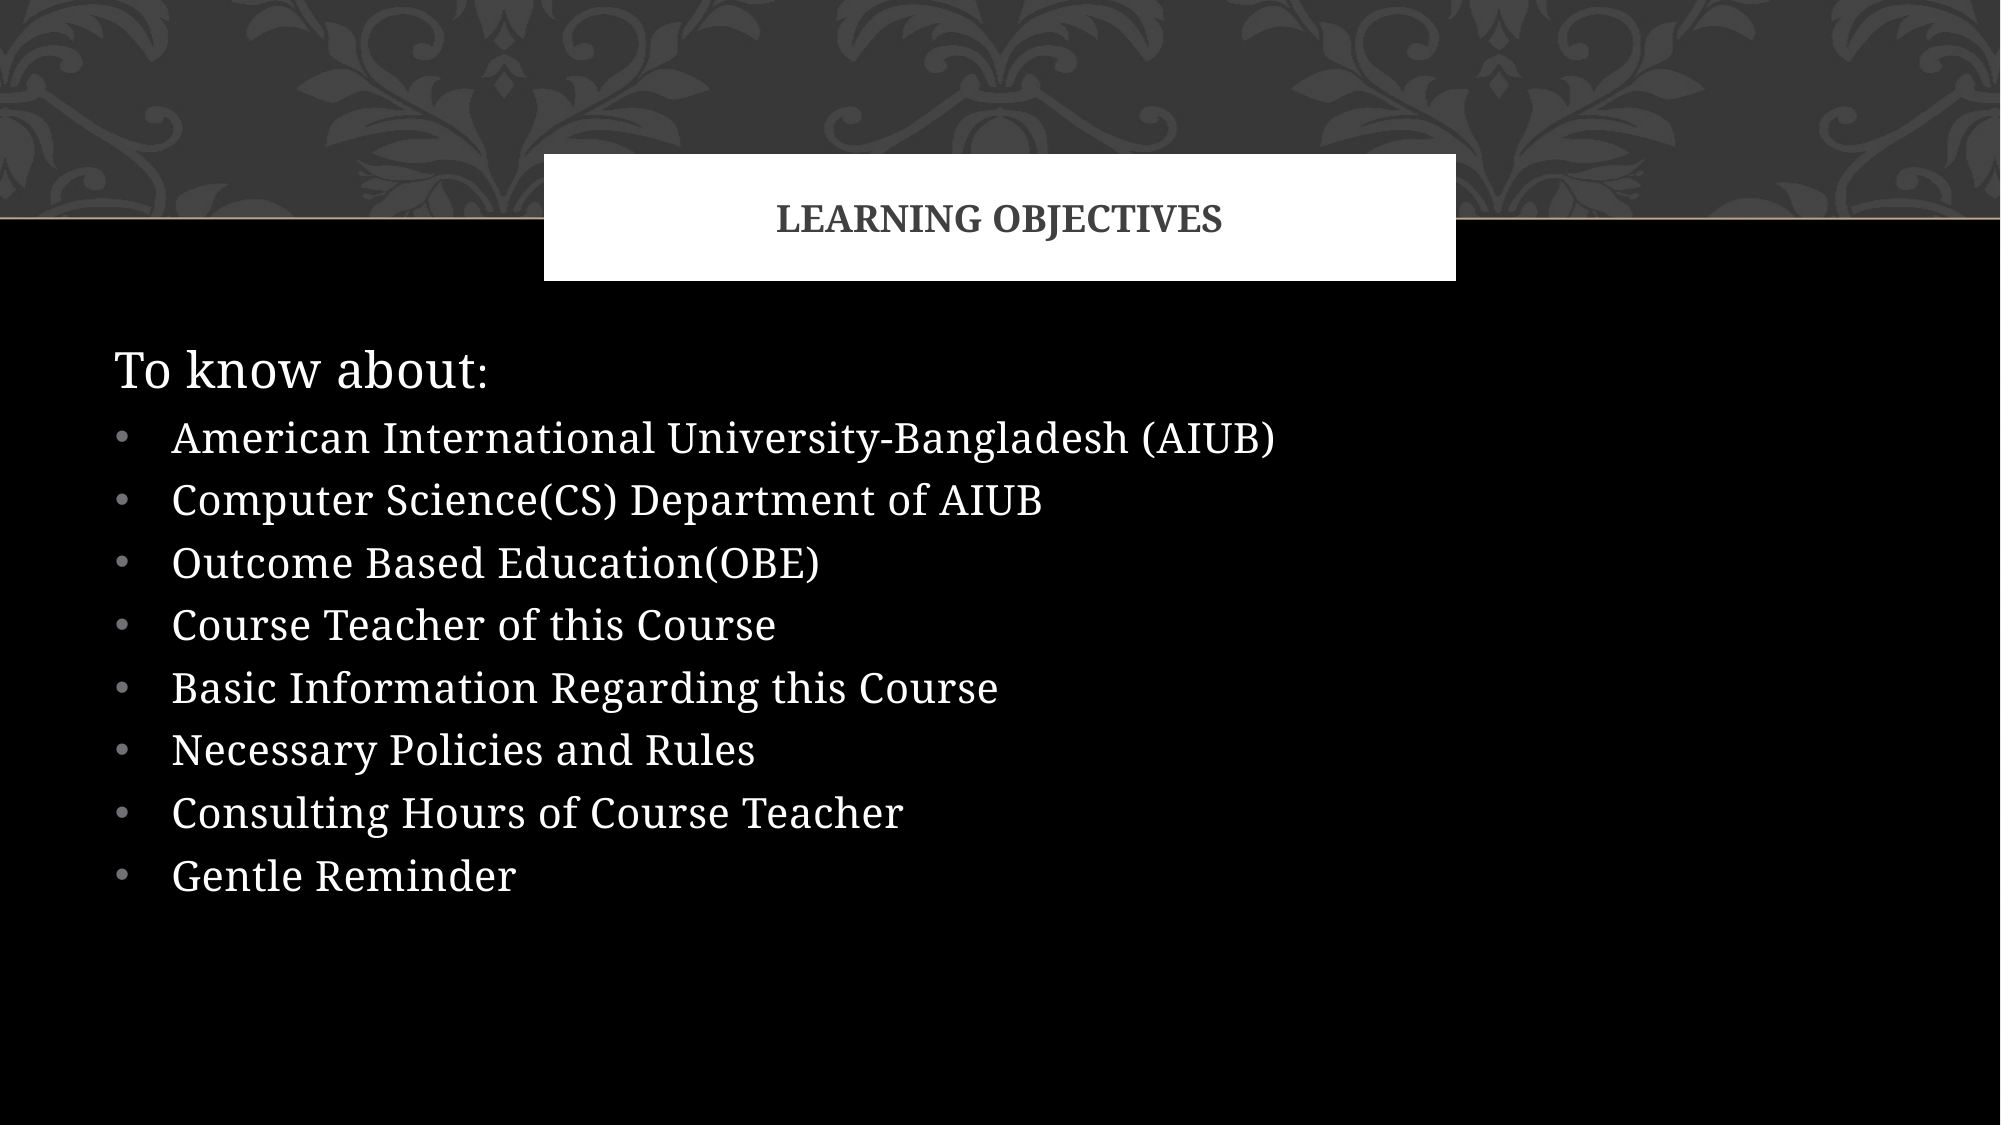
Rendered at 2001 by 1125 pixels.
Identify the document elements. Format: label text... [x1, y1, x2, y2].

list To know about: American International University-Bangladesh (AIUB) Computer Science(CS) Department of AIUB Outcome Based Education(OBE) Course Teacher of this Course Basic Information Regarding this Course Necessary Policies and Rules Consulting Hours of Course Teacher Gentle Reminder [99, 331, 1900, 1000]
title Learning objectives [544, 154, 1456, 281]
